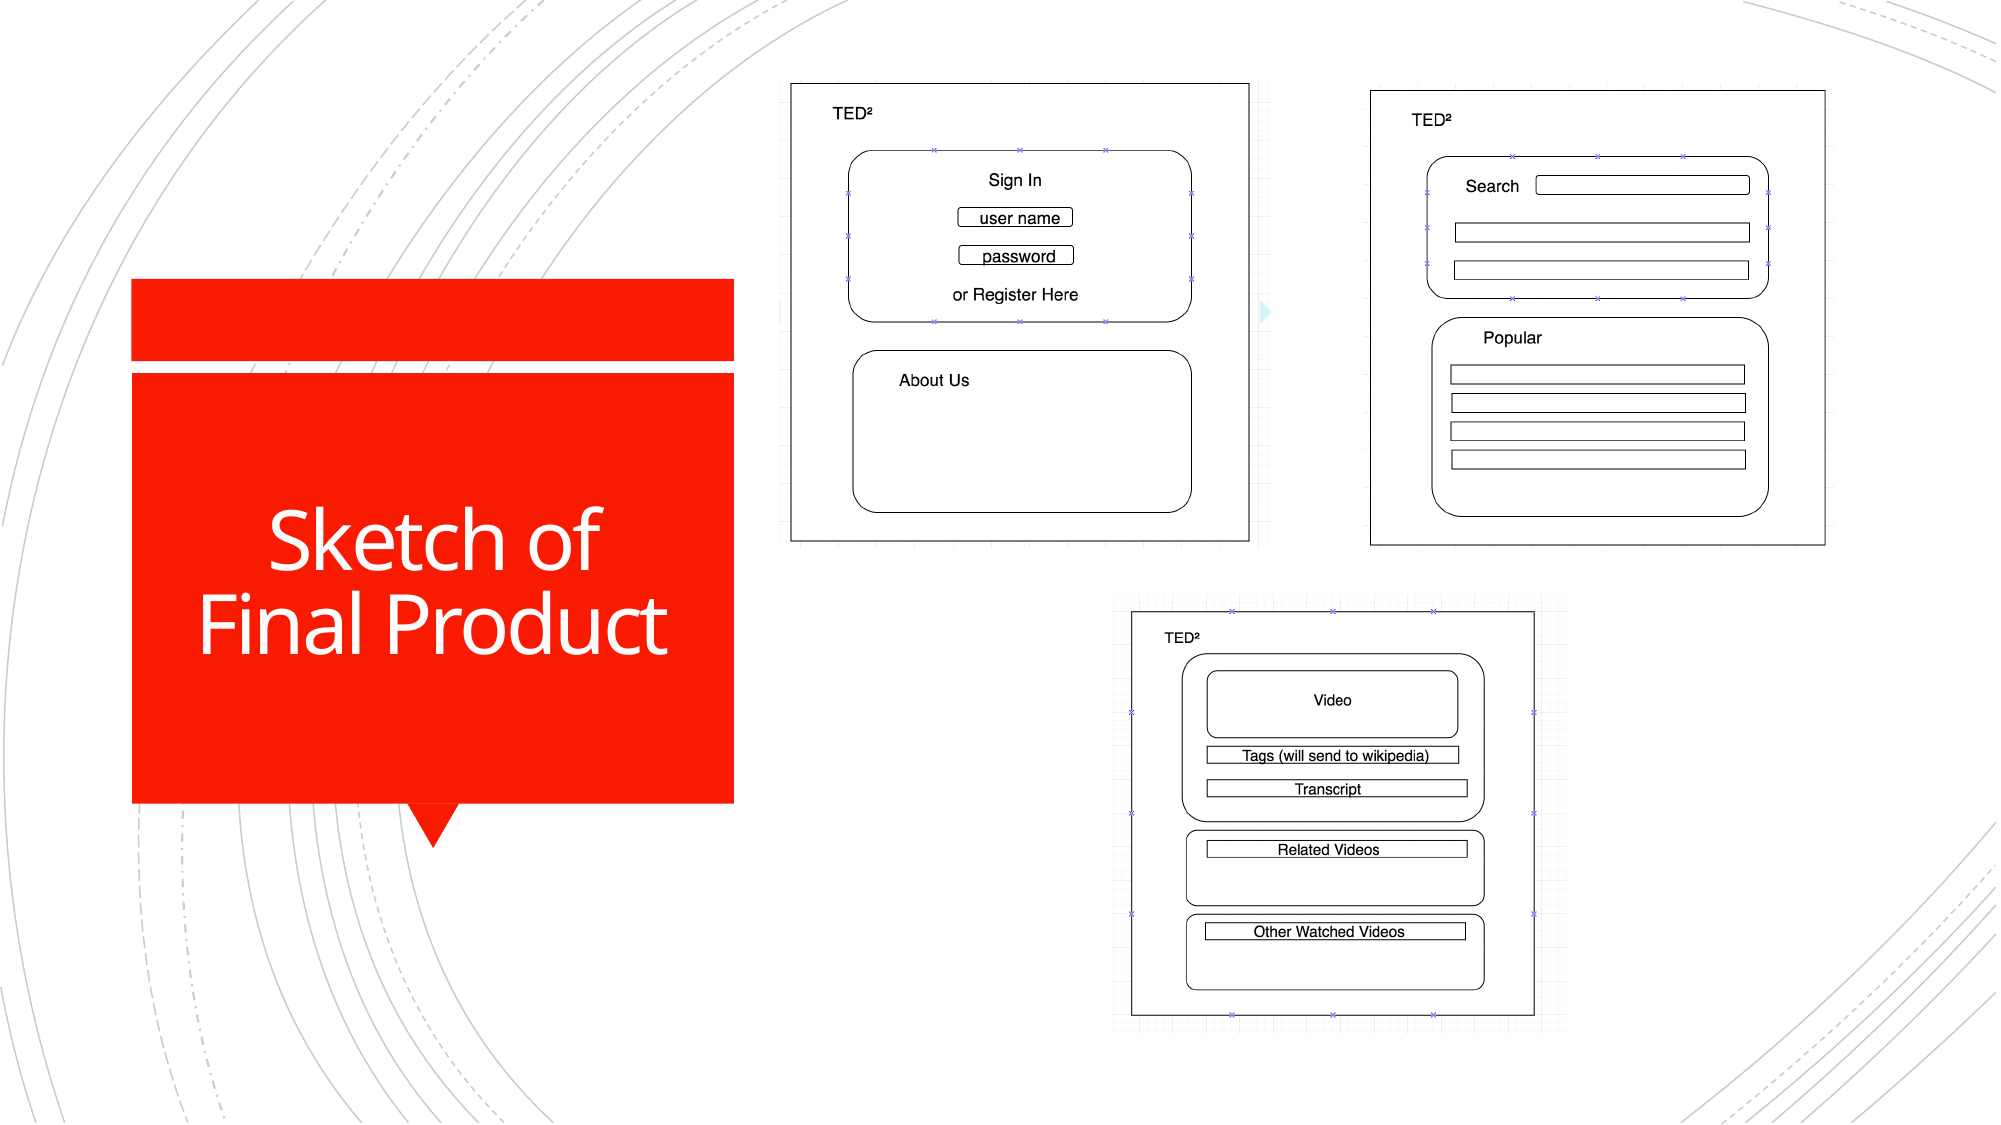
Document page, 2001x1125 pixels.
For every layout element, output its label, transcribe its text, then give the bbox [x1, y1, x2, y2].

picture [1363, 83, 1834, 548]
title Sketch of Final Product [145, 385, 720, 789]
picture [779, 78, 1271, 548]
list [1109, 594, 1567, 1034]
